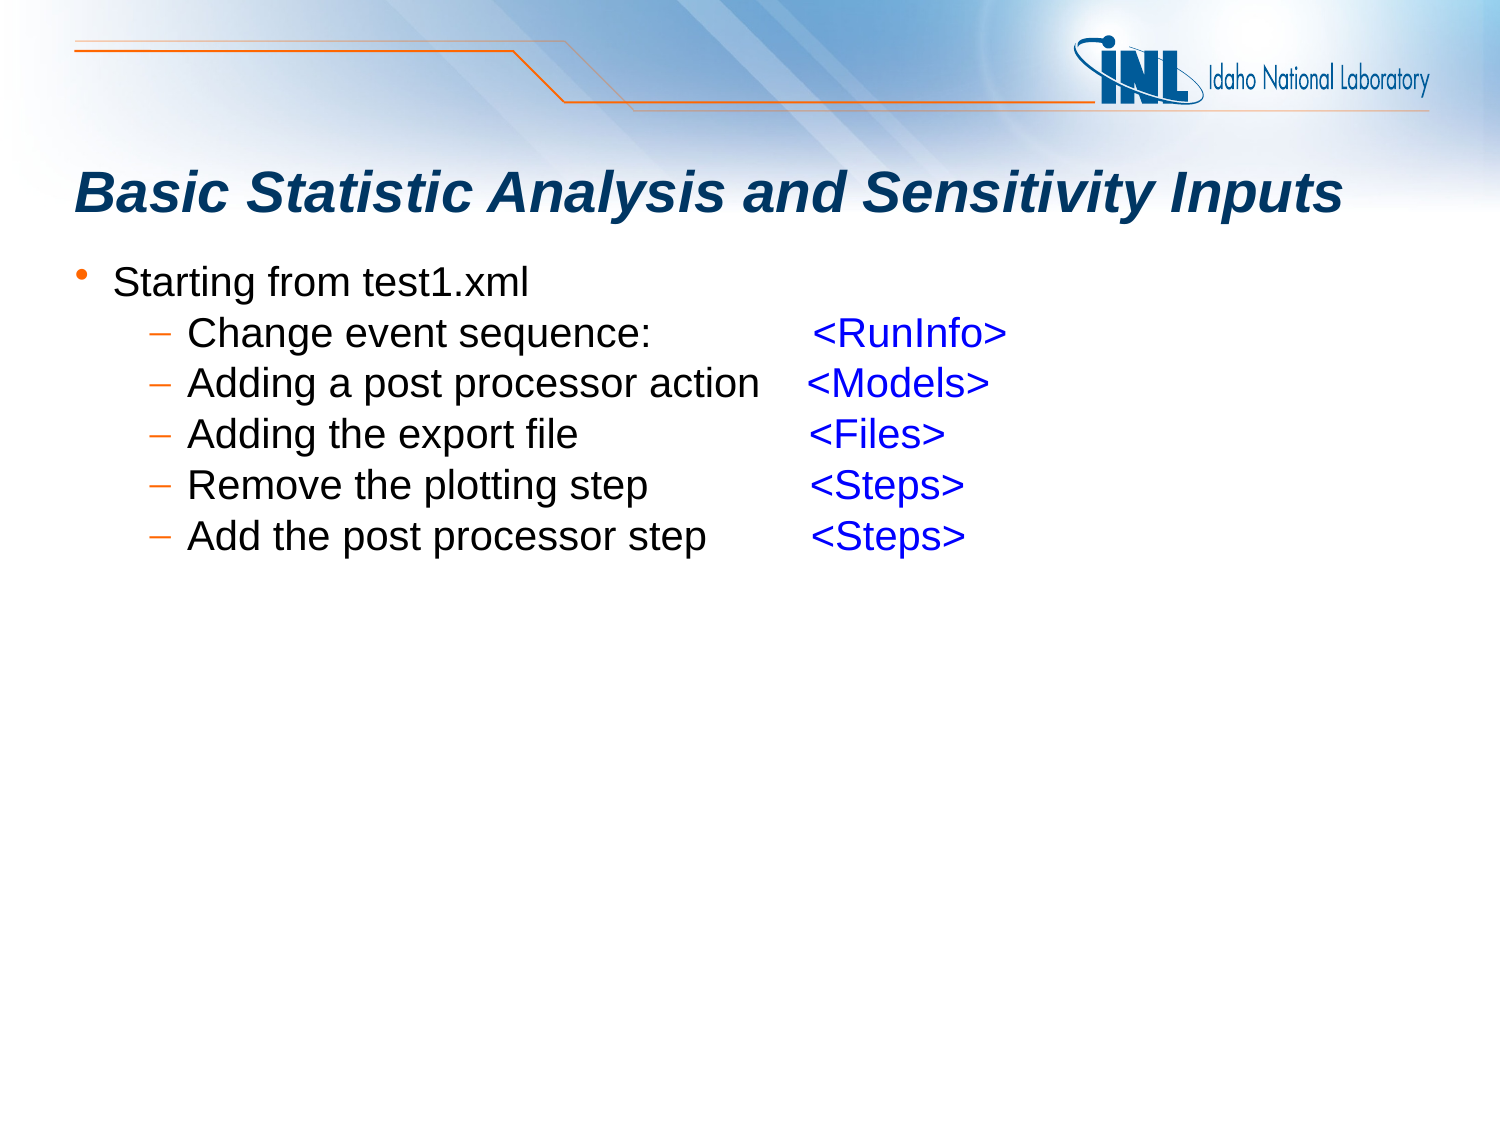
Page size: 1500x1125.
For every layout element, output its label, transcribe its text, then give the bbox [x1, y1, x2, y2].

picture [0, 0, 1500, 1125]
list Starting from test1.xml Change event sequence: <RunInfo> Adding a post processor action <Models> Adding the export file <Files> Remove the plotting step <Steps> Add the post processor step <Steps> [74, 261, 1426, 1005]
title Basic Statistic Analysis and Sensitivity Inputs [74, 164, 1426, 227]
